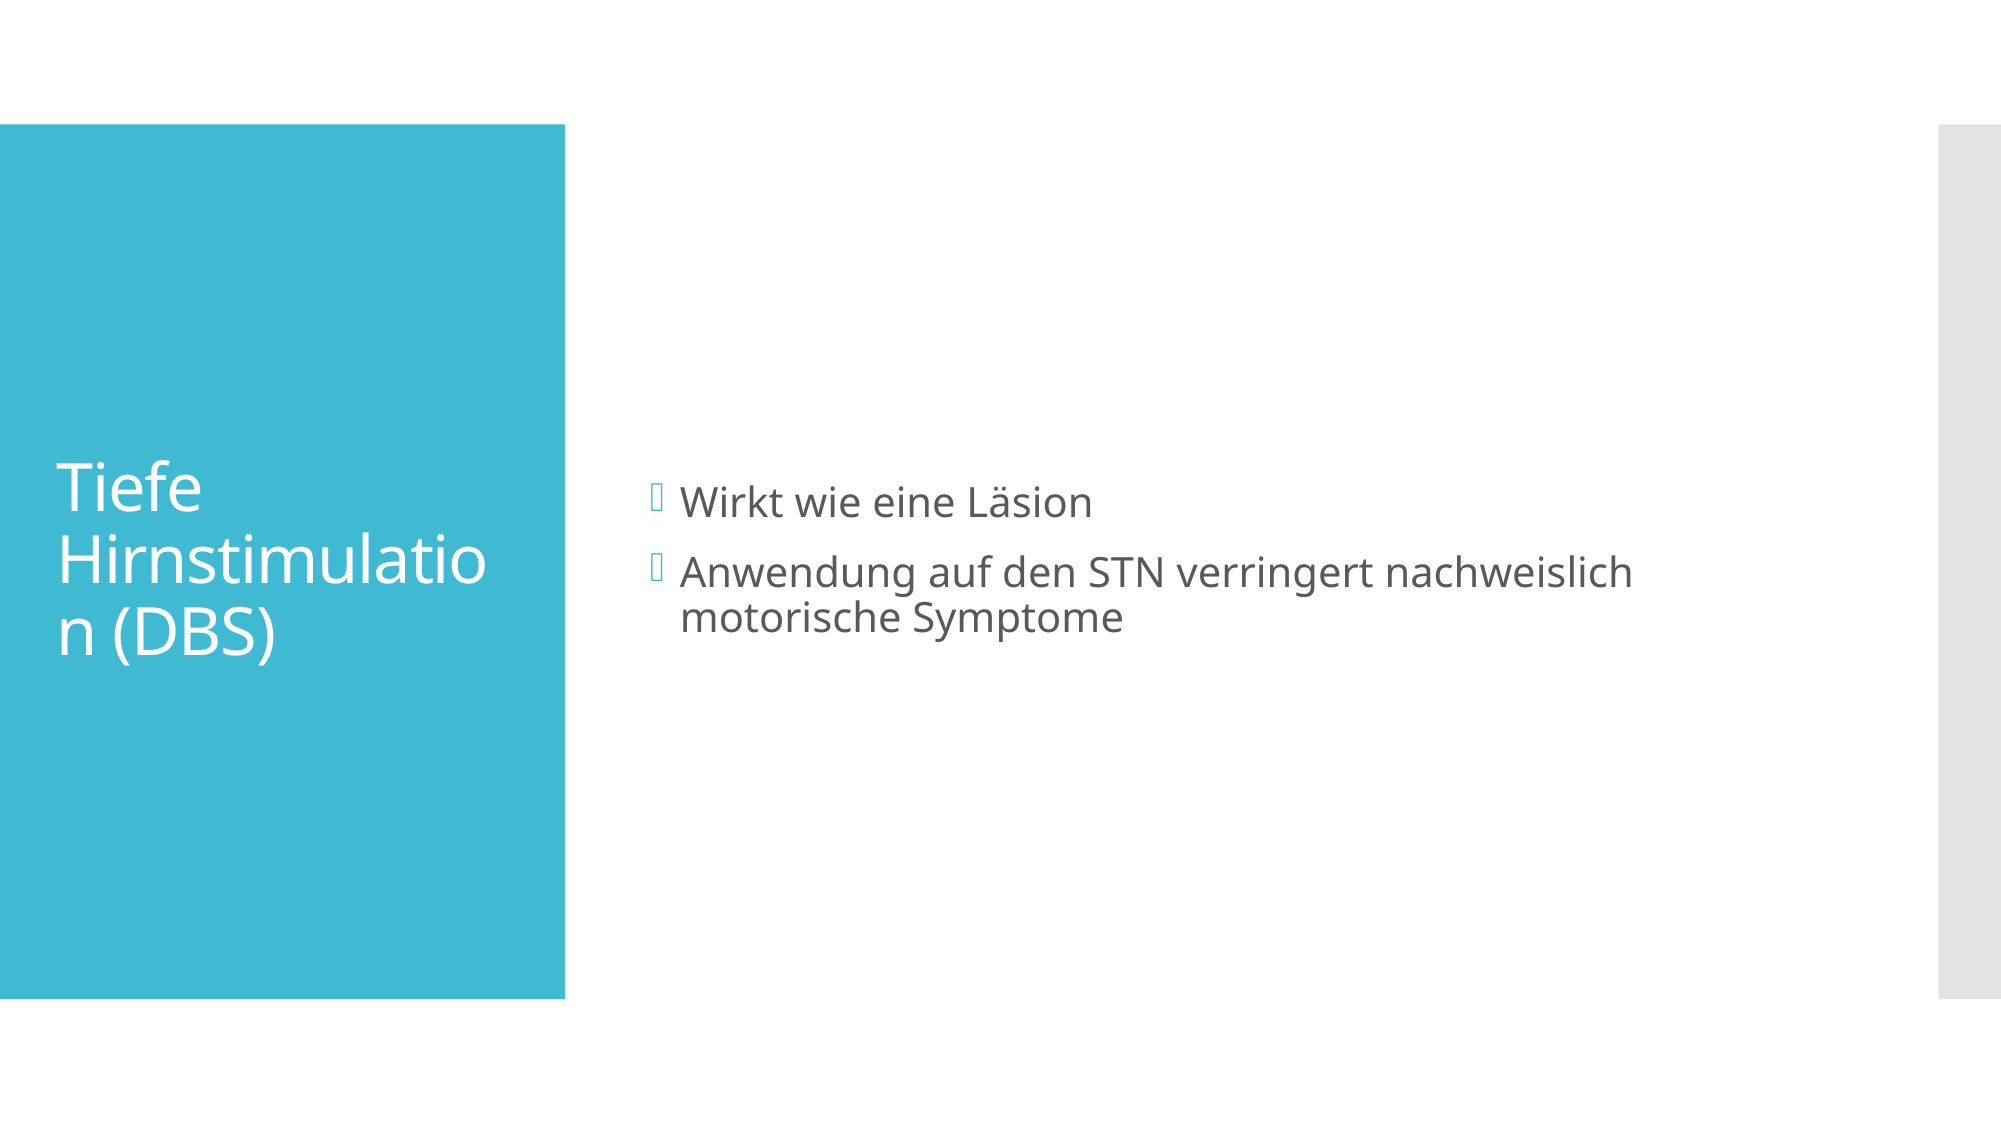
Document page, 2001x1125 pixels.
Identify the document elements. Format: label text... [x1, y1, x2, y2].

title Tiefe Hirnstimulation (DBS) [41, 184, 525, 940]
list Wirkt wie eine Läsion Anwendung auf den STN verringert nachweislich motorische Symptome [634, 141, 1835, 982]
